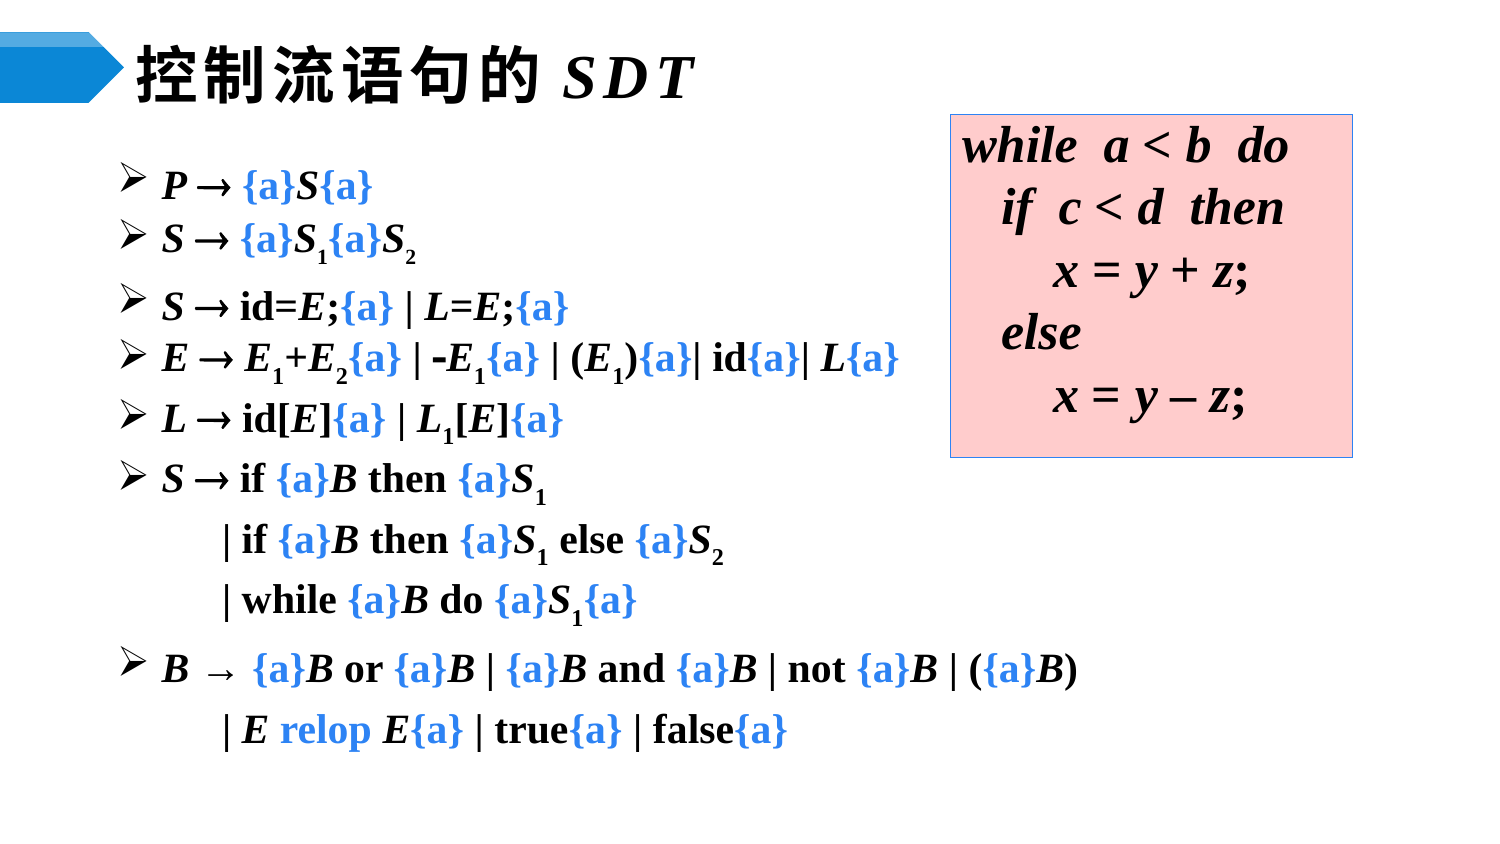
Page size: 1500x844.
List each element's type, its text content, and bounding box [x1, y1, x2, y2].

list P  {a}S{a} S  {a}S1{a}S2 S  id=E;{a} | L=E;{a} E  E1+E2{a} | E1{a} | (E1){a}| id{a}| L{a} L  id[E]{a} | L1[E]{a} S  if {a}B then {a}S1 | if {a}B then {a}S1 else {a}S2 | while {a}B do {a}S1{a} B → {a}B or {a}B | {a}B and {a}B | not {a}B | ({a}B) | E relop E{a} | true{a} | false{a} [105, 150, 1465, 786]
text_box while a < b do if c < d then x = y + z; else x = y – z; [950, 114, 1353, 458]
title 控制流语句的SDT [123, 43, 1425, 103]
